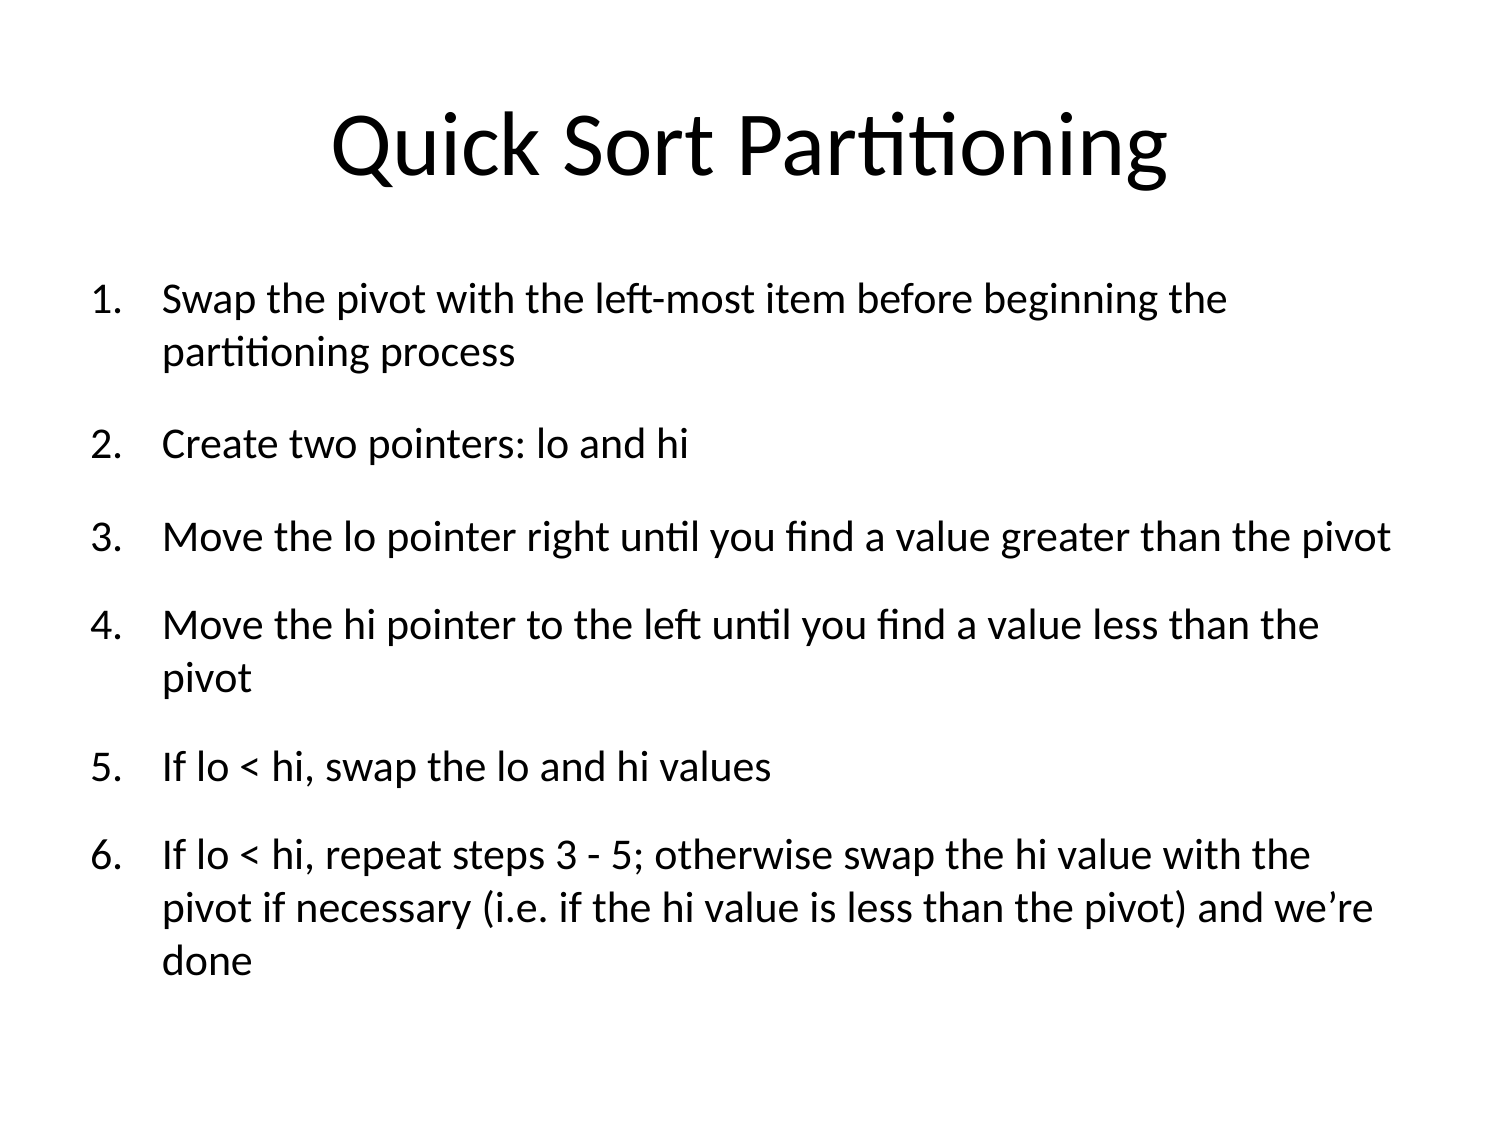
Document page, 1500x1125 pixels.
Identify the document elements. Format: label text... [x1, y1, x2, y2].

title Quick Sort Partitioning [75, 45, 1425, 233]
list Swap the pivot with the left-most item before beginning the partitioning process Create two pointers: lo and hi Move the lo pointer right until you find a value greater than the pivot Move the hi pointer to the left until you find a value less than the pivot If lo < hi, swap the lo and hi values If lo < hi, repeat steps 3 - 5; otherwise swap the hi value with the pivot if necessary (i.e. if the hi value is less than the pivot) and we’re done [75, 262, 1425, 1051]
